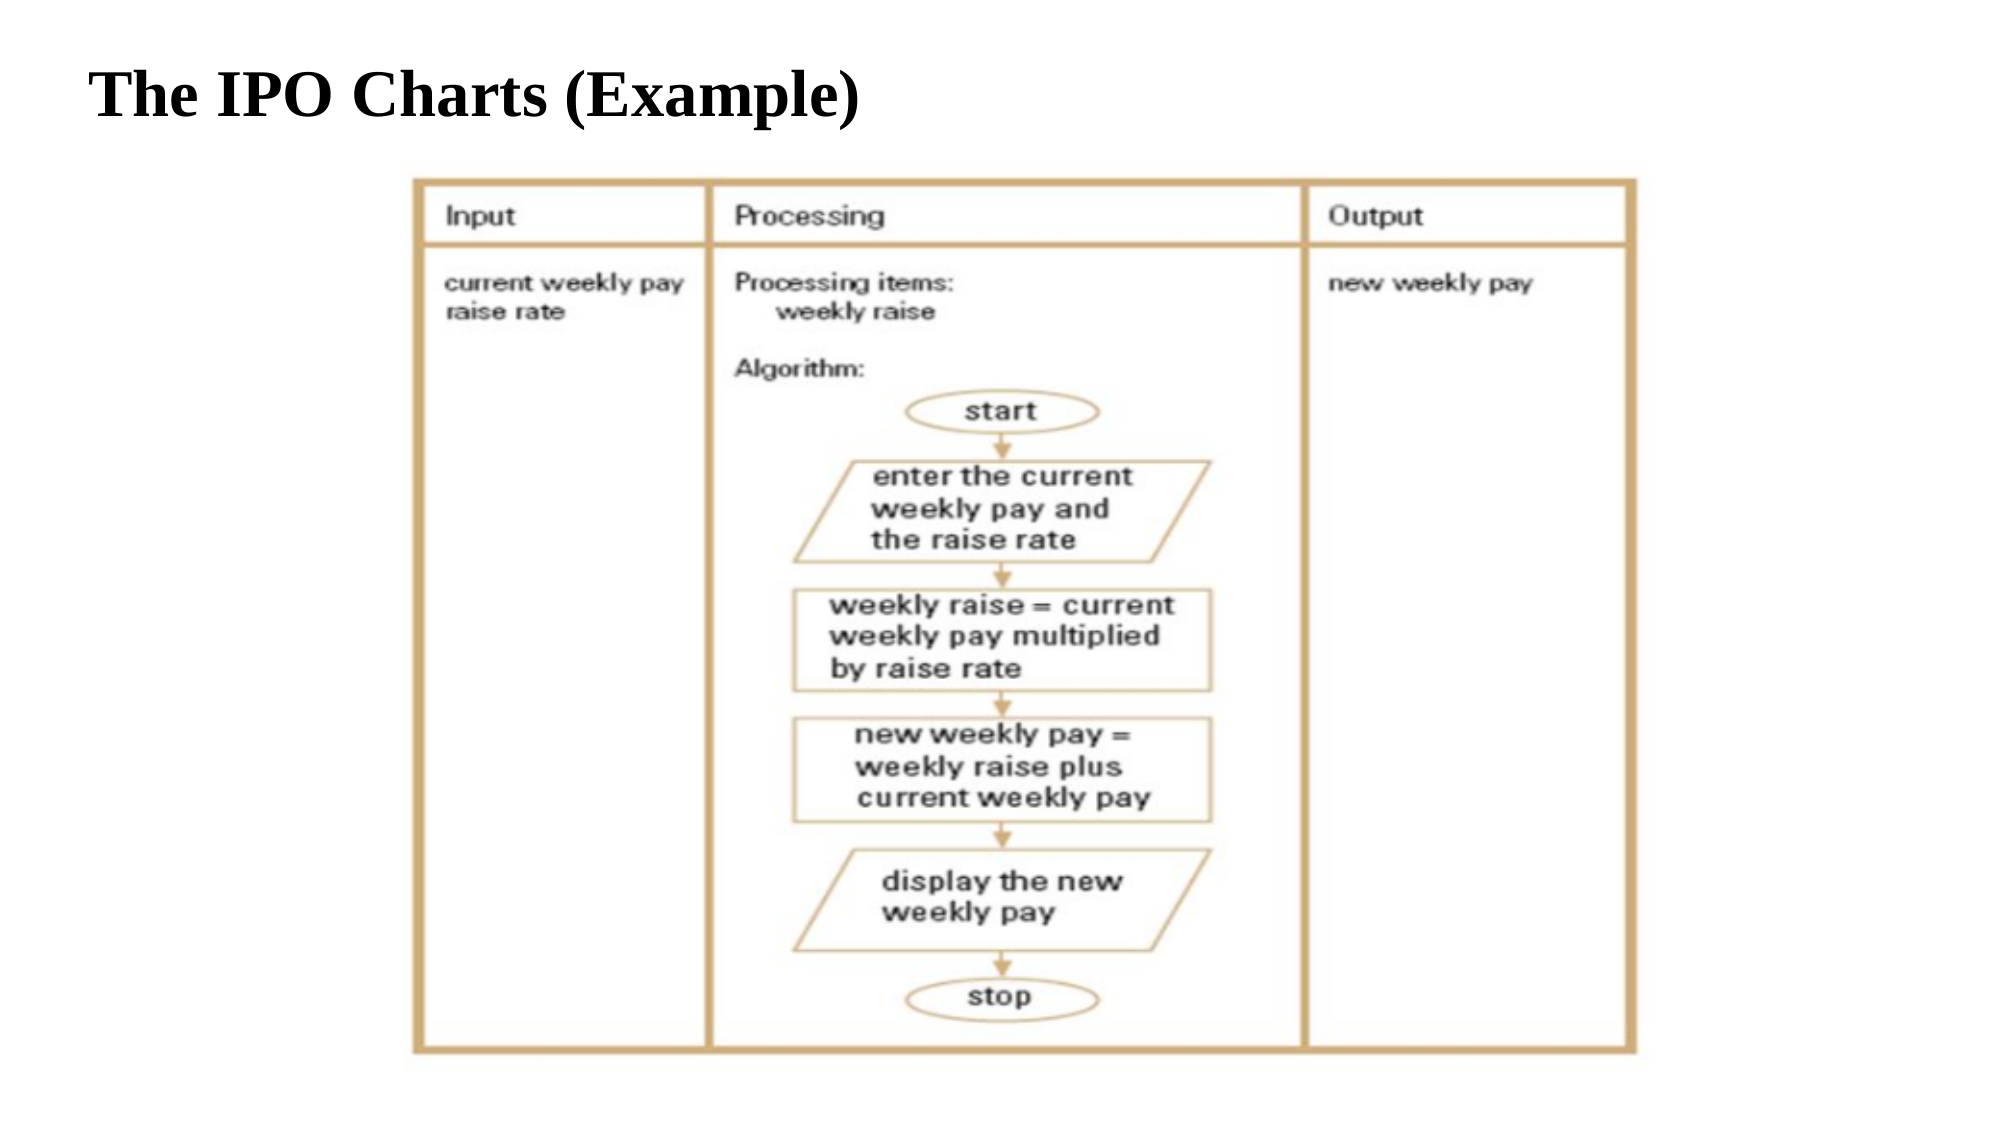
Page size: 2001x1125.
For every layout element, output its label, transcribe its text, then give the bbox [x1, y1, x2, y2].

title The IPO Charts (Example) [73, 21, 1799, 168]
slide_number [1412, 1042, 1863, 1103]
picture [401, 162, 1664, 1073]
